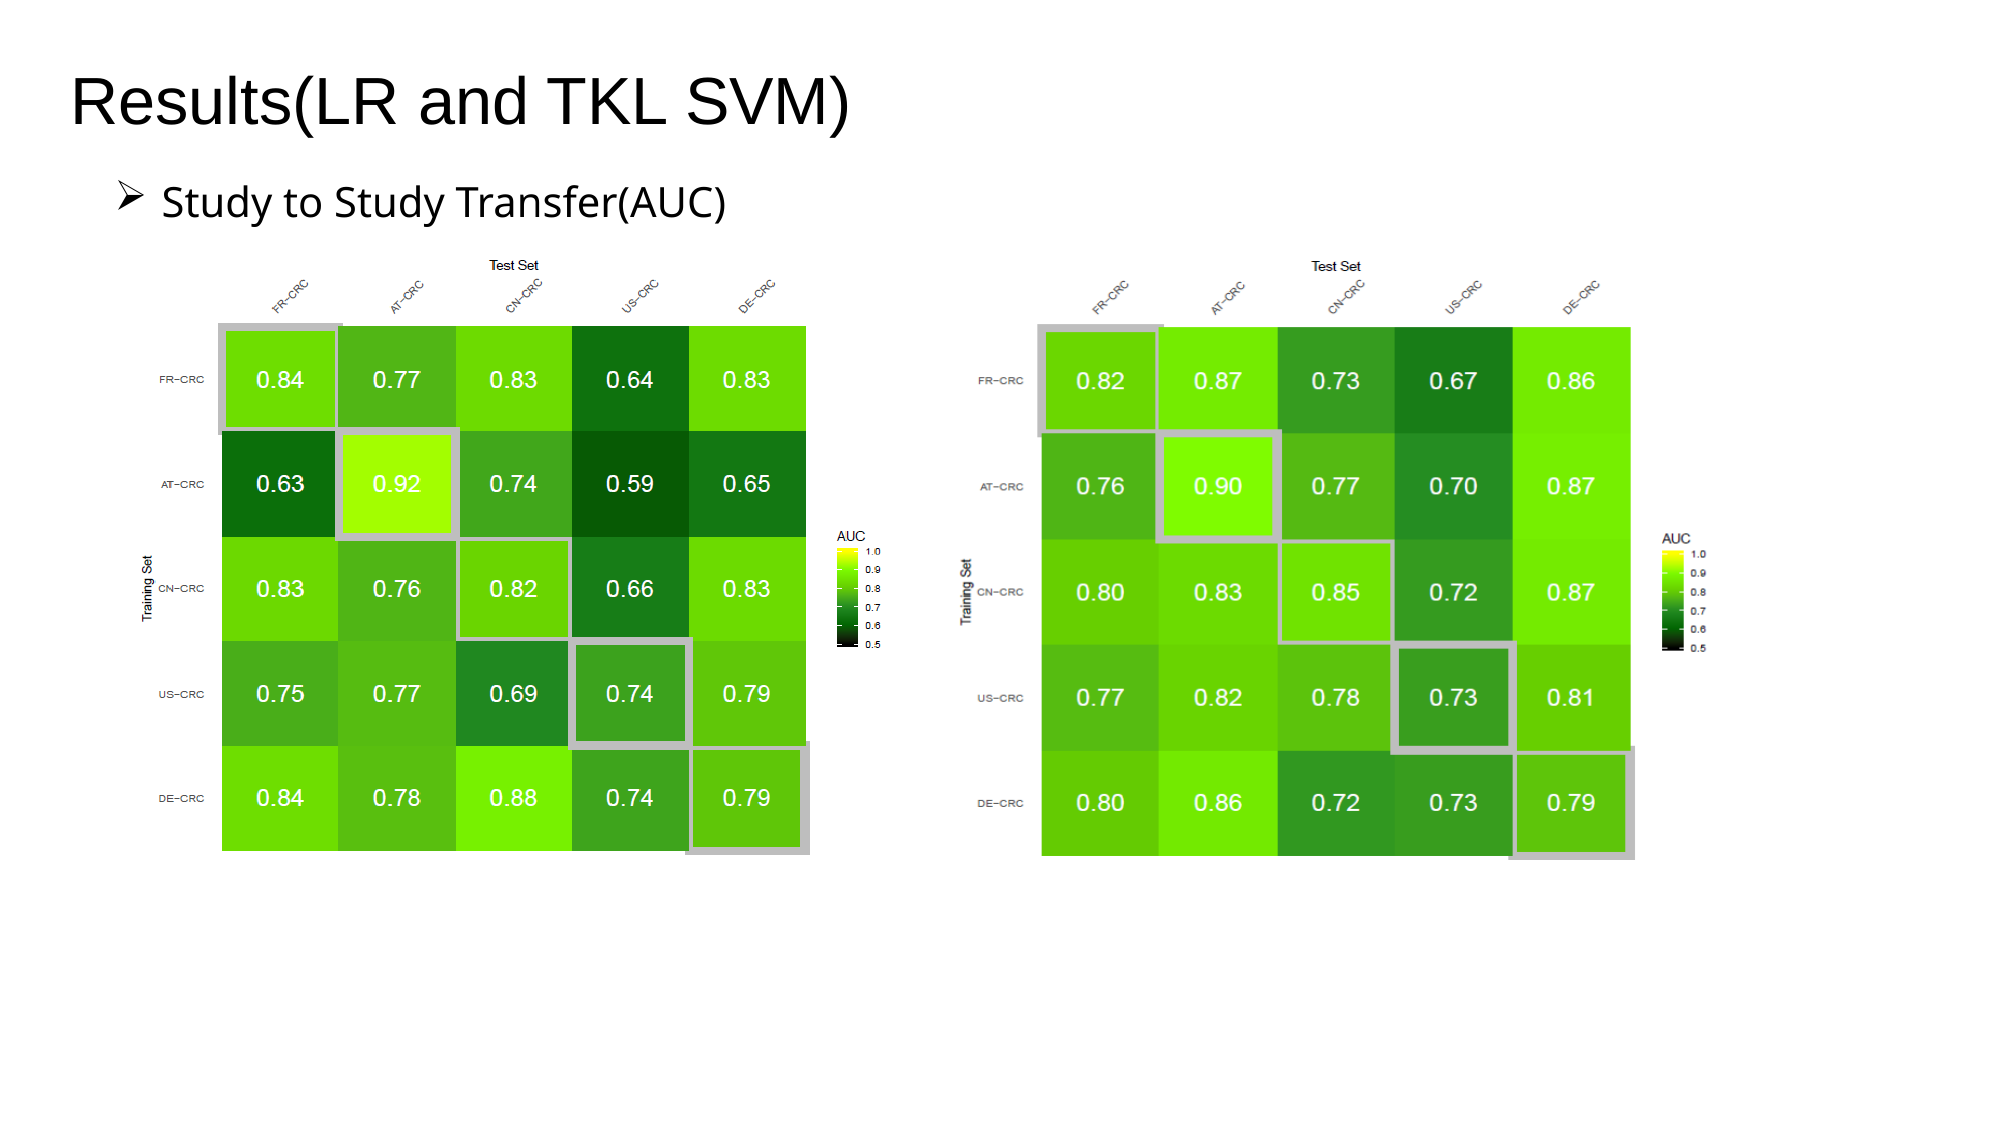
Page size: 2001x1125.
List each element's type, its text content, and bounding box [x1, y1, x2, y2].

text_box Study to Study Transfer(AUC) [99, 168, 1234, 233]
picture [141, 255, 920, 860]
picture [954, 255, 1713, 867]
text_box Results(LR and TKL SVM) [55, 50, 867, 146]
